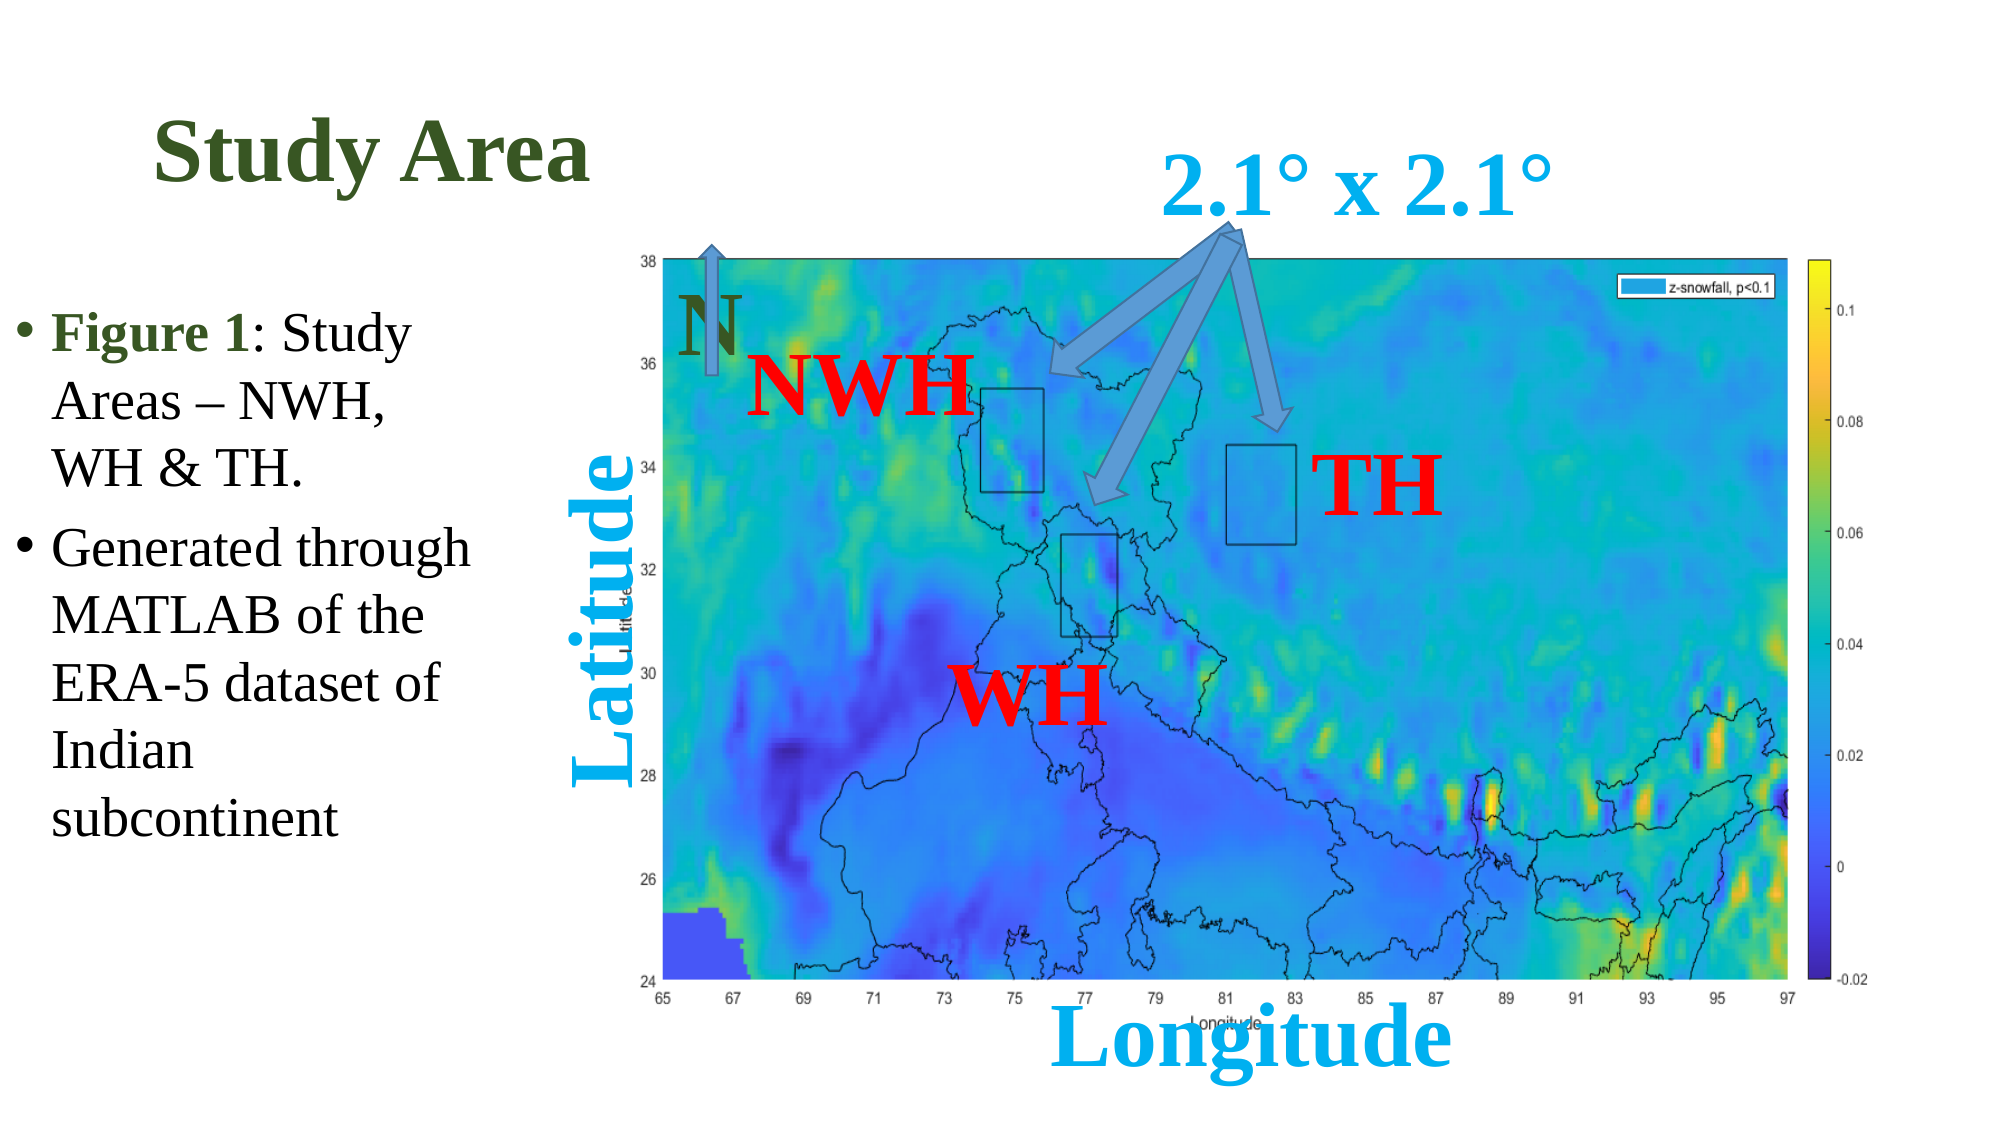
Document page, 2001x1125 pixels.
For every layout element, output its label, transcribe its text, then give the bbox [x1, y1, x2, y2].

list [474, 193, 2000, 1078]
text_box Longitude [1035, 1078, 1502, 1125]
title Study Area [137, 42, 1863, 261]
list Figure 1: Study Areas – NWH, WH & TH. Generated through MATLAB of the ERA-5 dataset of Indian subcontinent [0, 288, 474, 878]
text_box 2.1° x 2.1° [1145, 77, 1607, 193]
